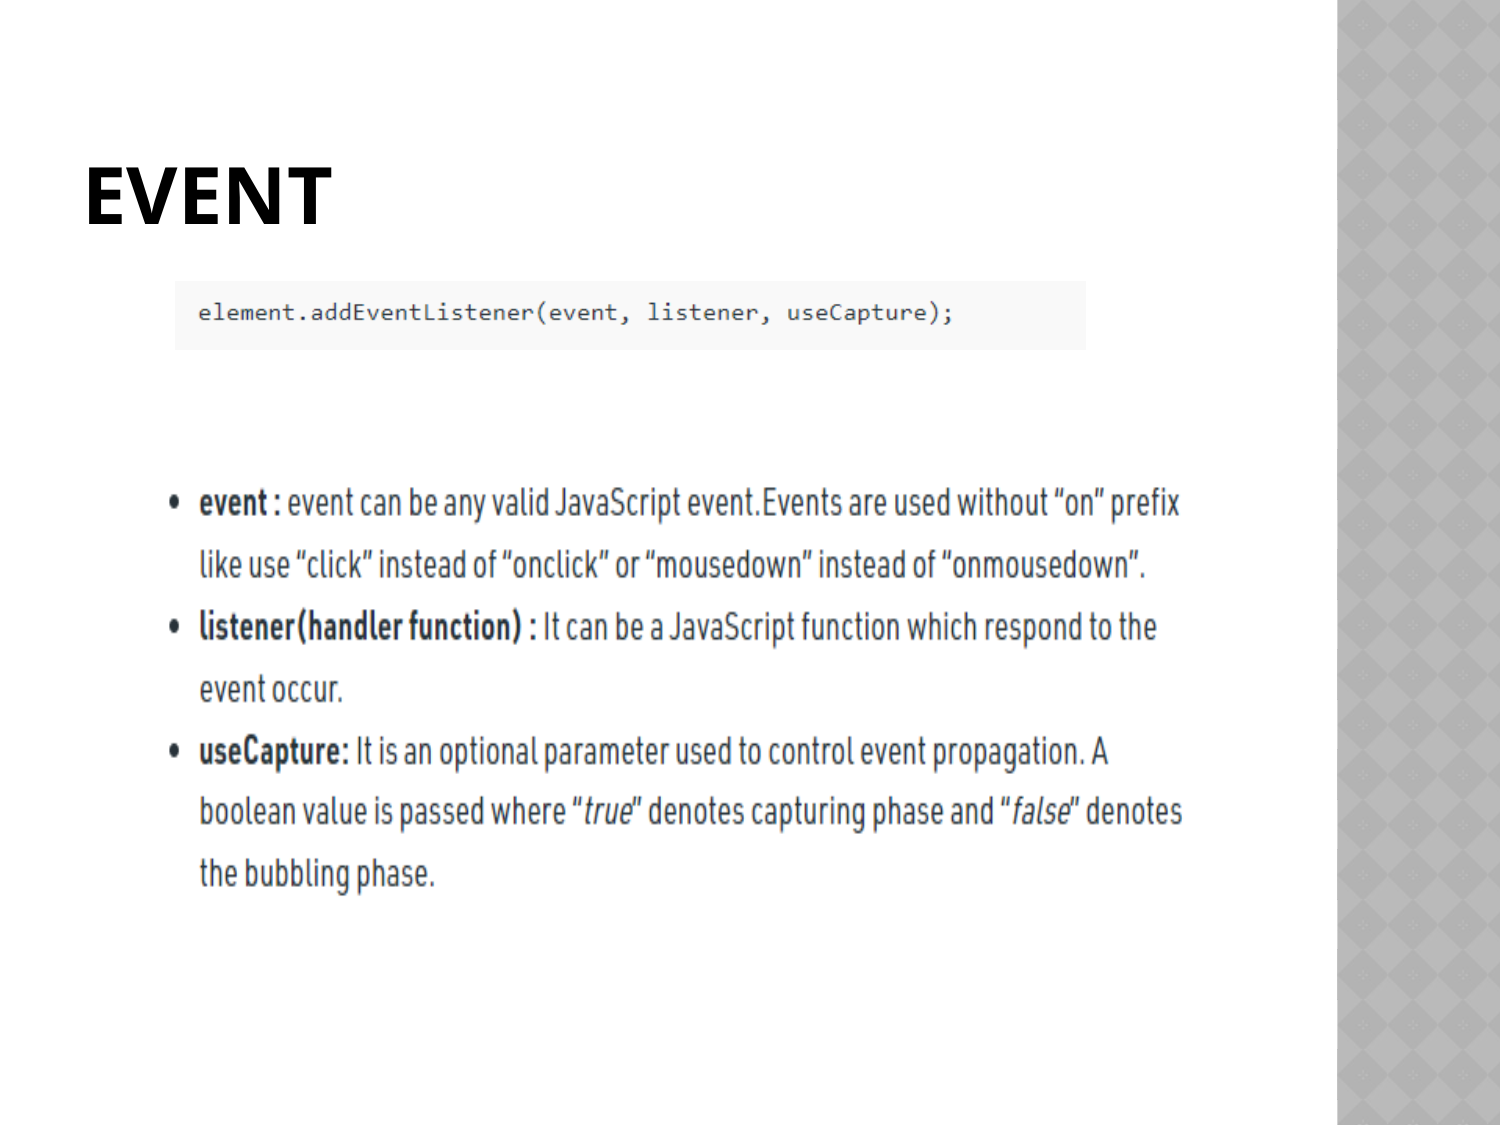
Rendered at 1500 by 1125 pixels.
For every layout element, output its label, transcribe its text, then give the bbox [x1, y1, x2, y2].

title Event [75, 52, 1263, 240]
picture [140, 433, 1218, 927]
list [175, 280, 1086, 351]
